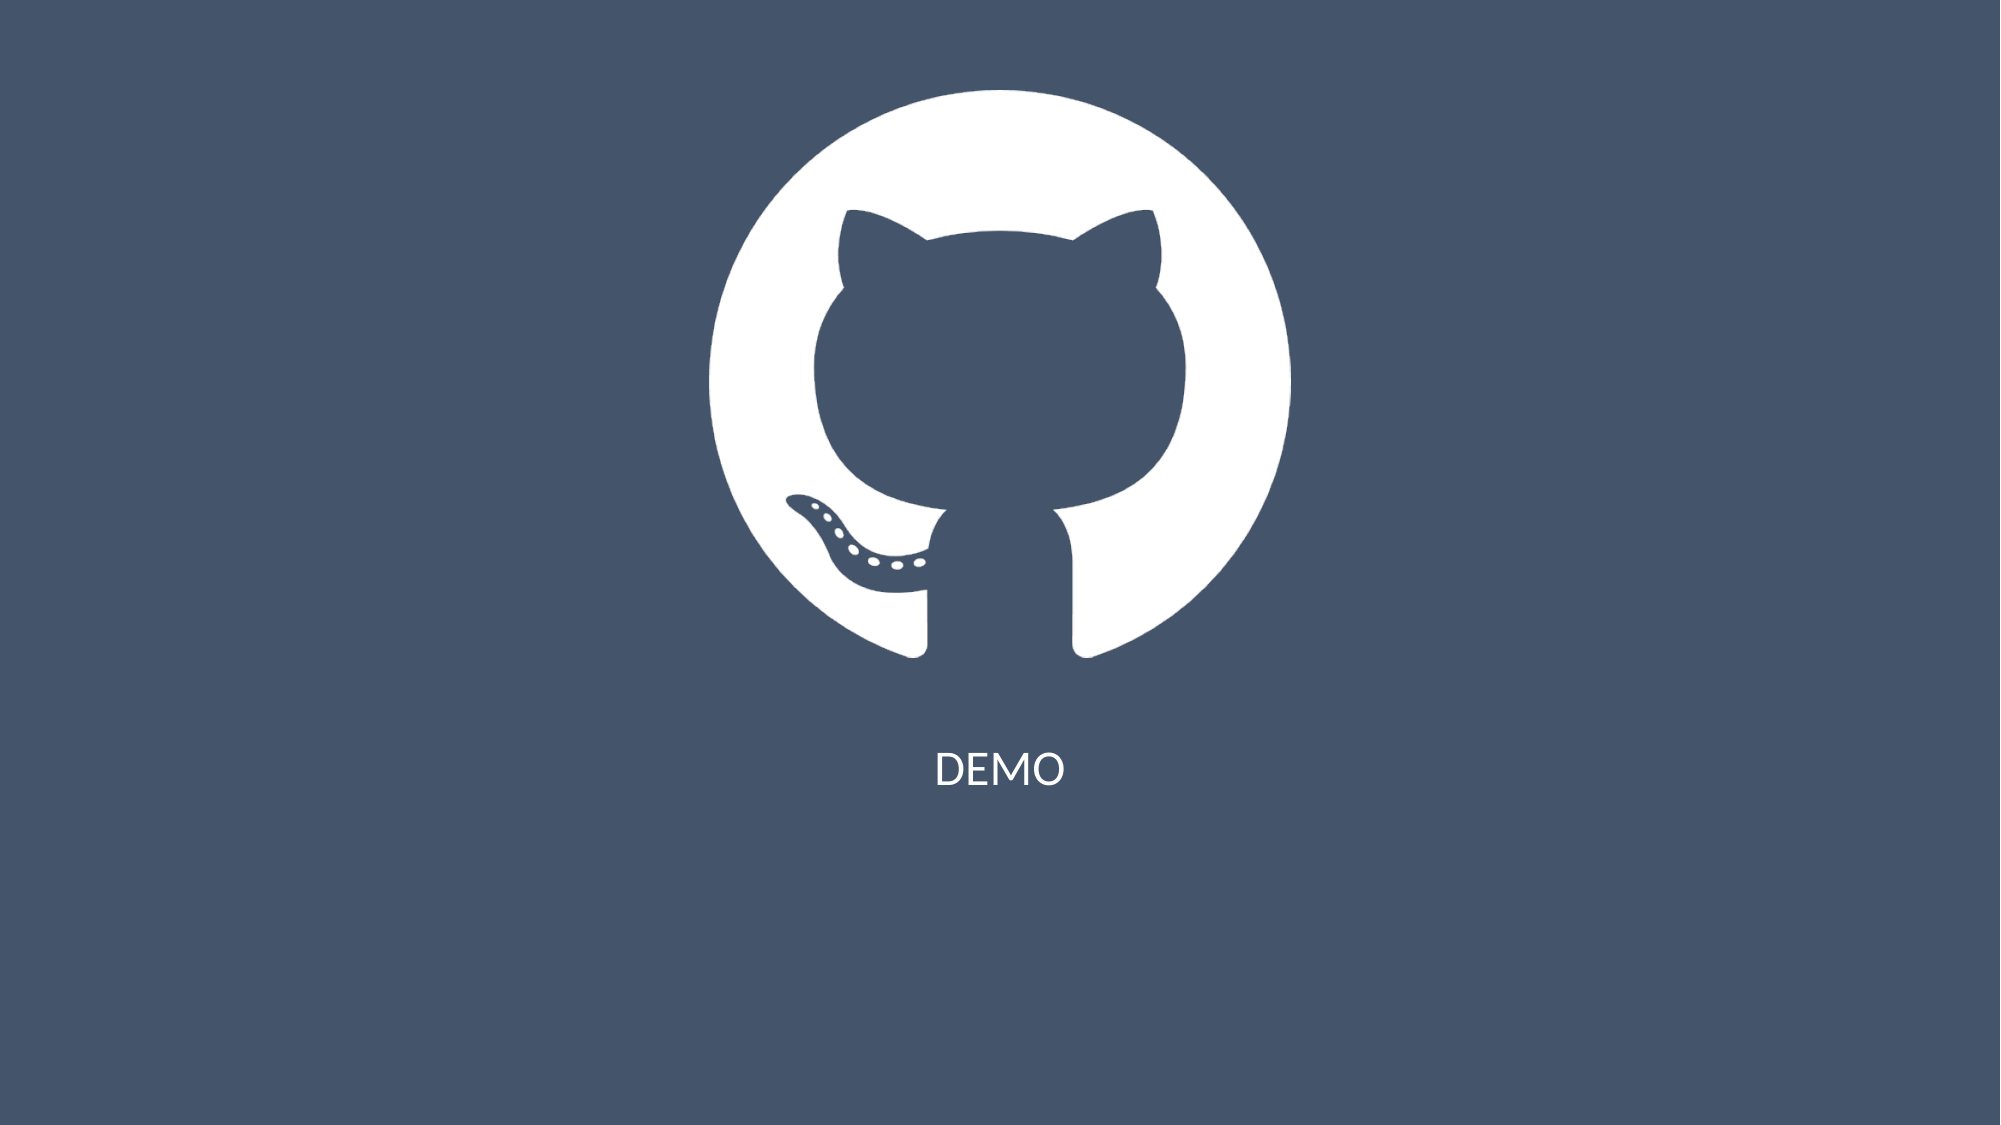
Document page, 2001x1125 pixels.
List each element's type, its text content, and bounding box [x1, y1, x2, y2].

picture [709, 90, 1291, 658]
text_box DEMO [919, 727, 1081, 803]
